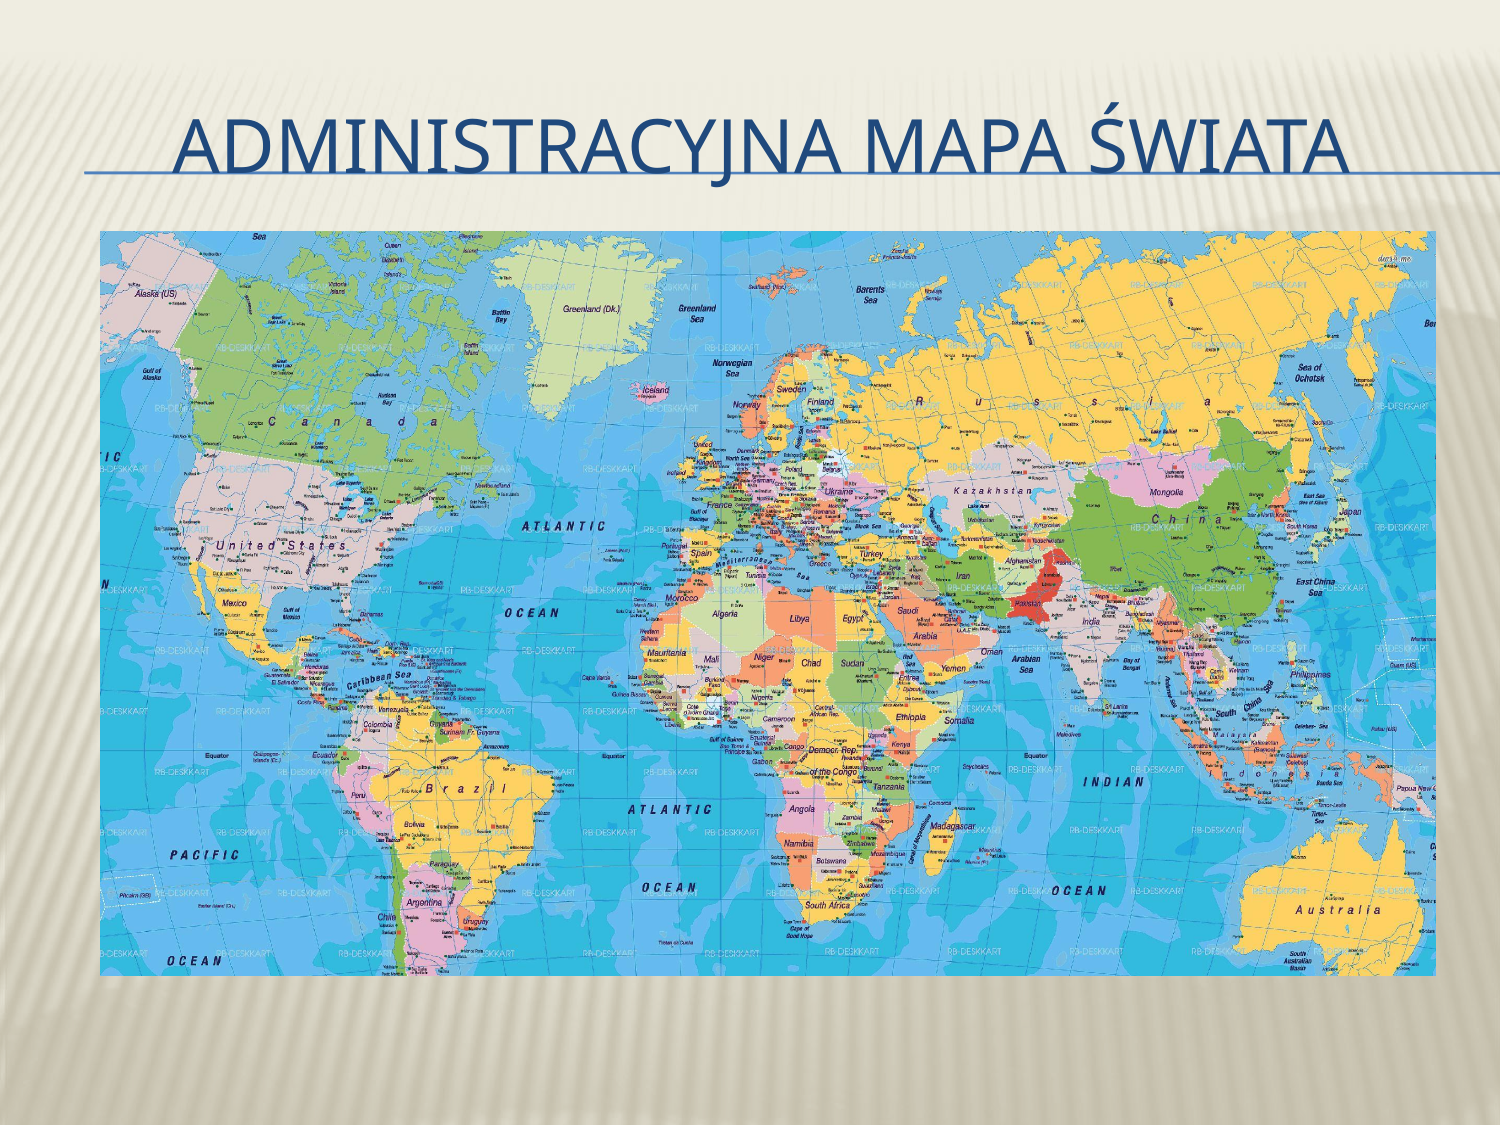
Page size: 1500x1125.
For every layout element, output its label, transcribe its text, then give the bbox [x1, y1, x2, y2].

title Administracyjna mapa świata [49, 75, 1475, 213]
picture [0, 0, 1500, 1125]
